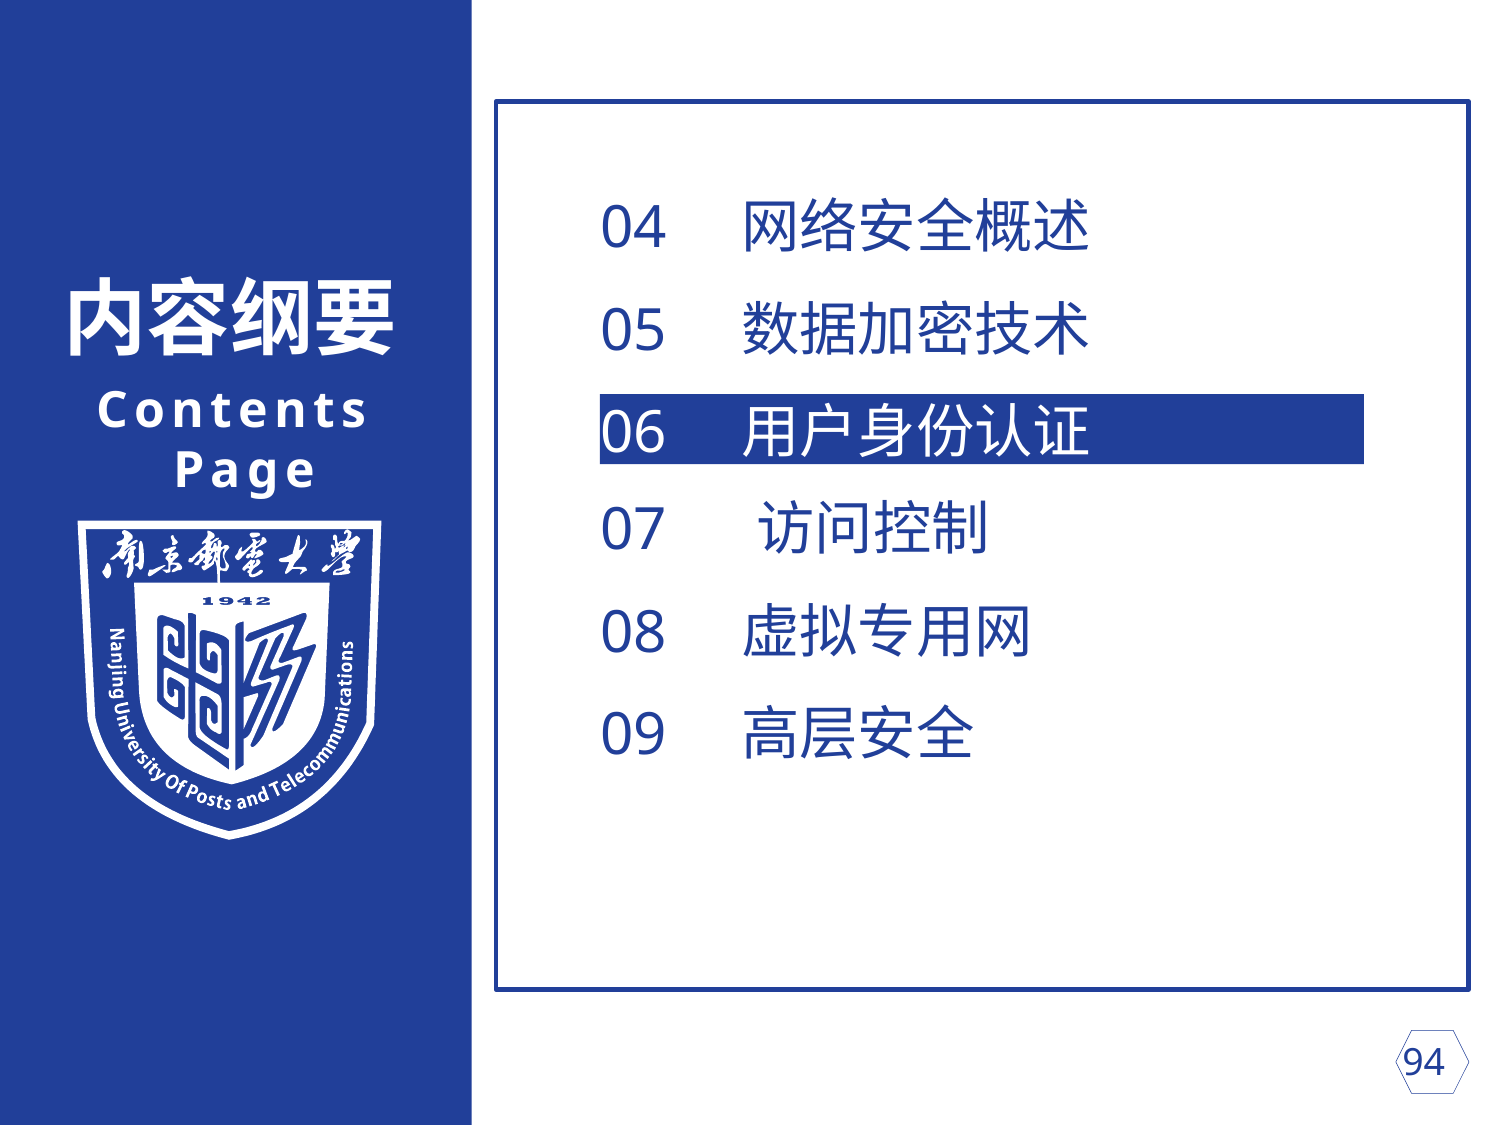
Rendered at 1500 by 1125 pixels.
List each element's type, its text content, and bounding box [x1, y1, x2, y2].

text_box 94 [1363, 1030, 1494, 1092]
text_box 内容纲要 [0, 258, 461, 373]
text_box Contents Page [31, 373, 457, 506]
text_box 08 虚拟专用网 [599, 593, 1229, 664]
text_box [1408, 1092, 1457, 1096]
text_box 06 用户身份认证 [599, 394, 1364, 465]
text_box [0, 0, 474, 1125]
text_box 09 高层安全 [599, 696, 1229, 767]
text_box 05 数据加密技术 [599, 291, 1364, 362]
text_box 07 访问控制 [599, 490, 1272, 562]
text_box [77, 520, 382, 840]
text_box [494, 99, 1471, 992]
text_box 04 网络安全概述 [599, 188, 1272, 259]
